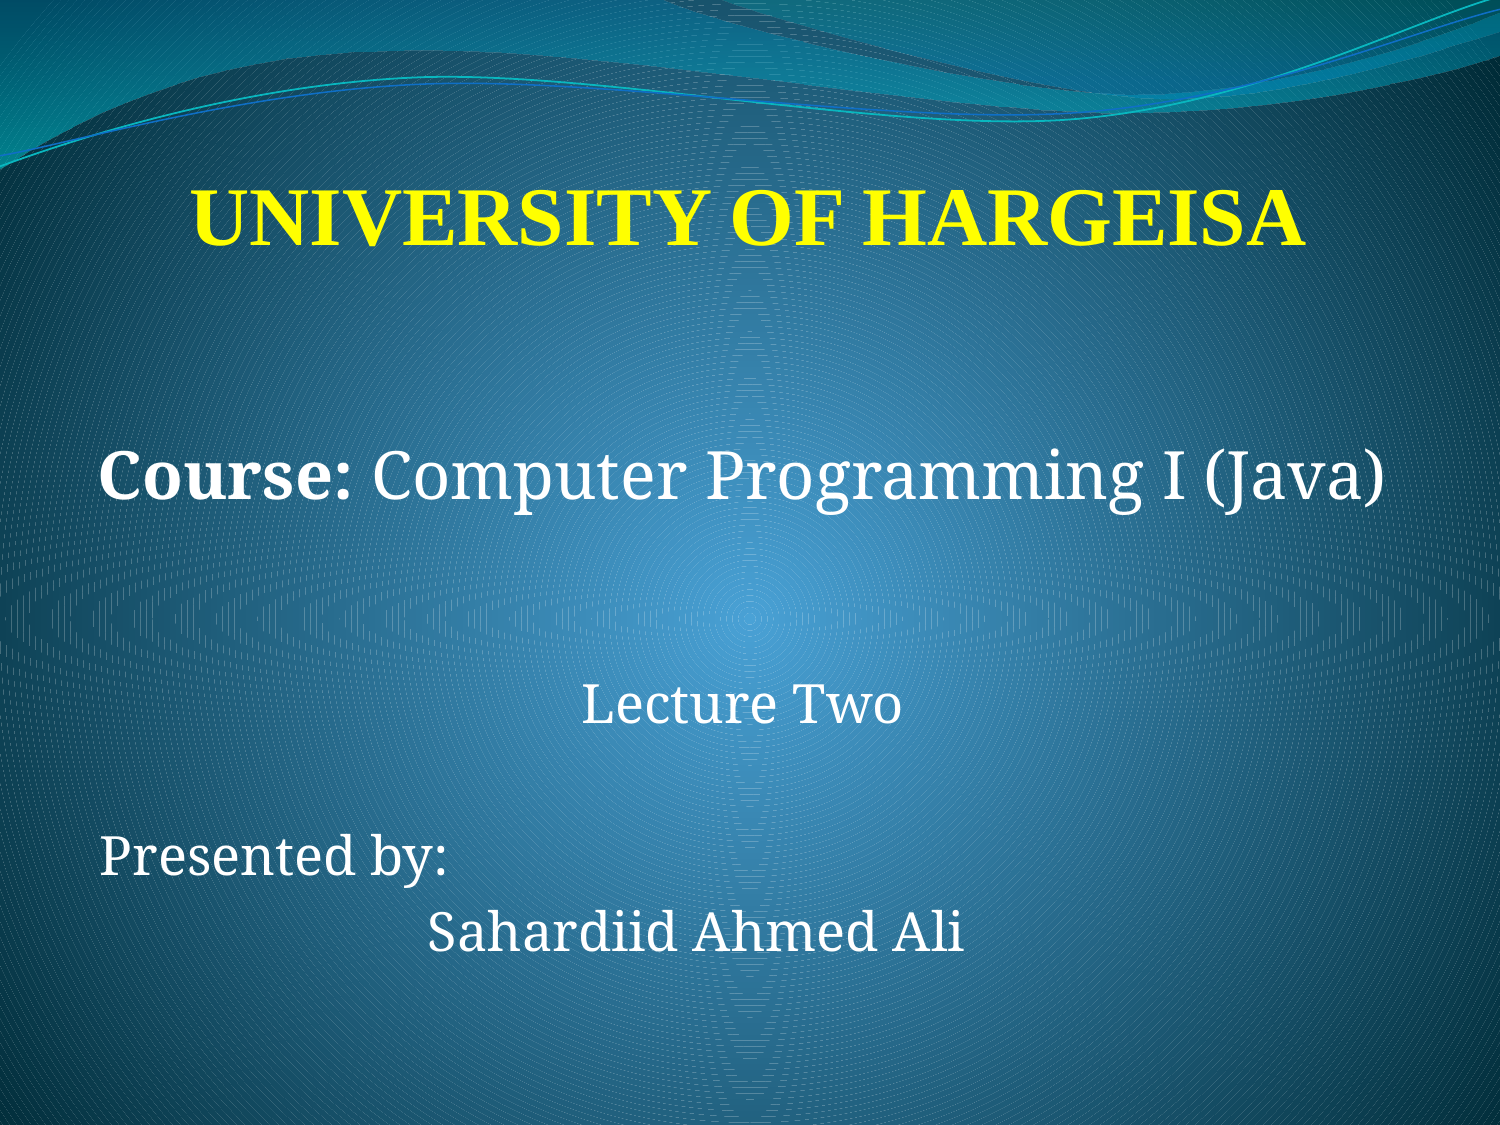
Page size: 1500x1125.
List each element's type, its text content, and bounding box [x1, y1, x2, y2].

text_box Lecture Two Presented by: Sahardiid Ahmed Ali [99, 662, 1389, 988]
text_box Course: Computer Programming I (Java) [74, 425, 1414, 613]
text_box UNIVERSITY OF HARGEISA [0, 87, 1500, 263]
